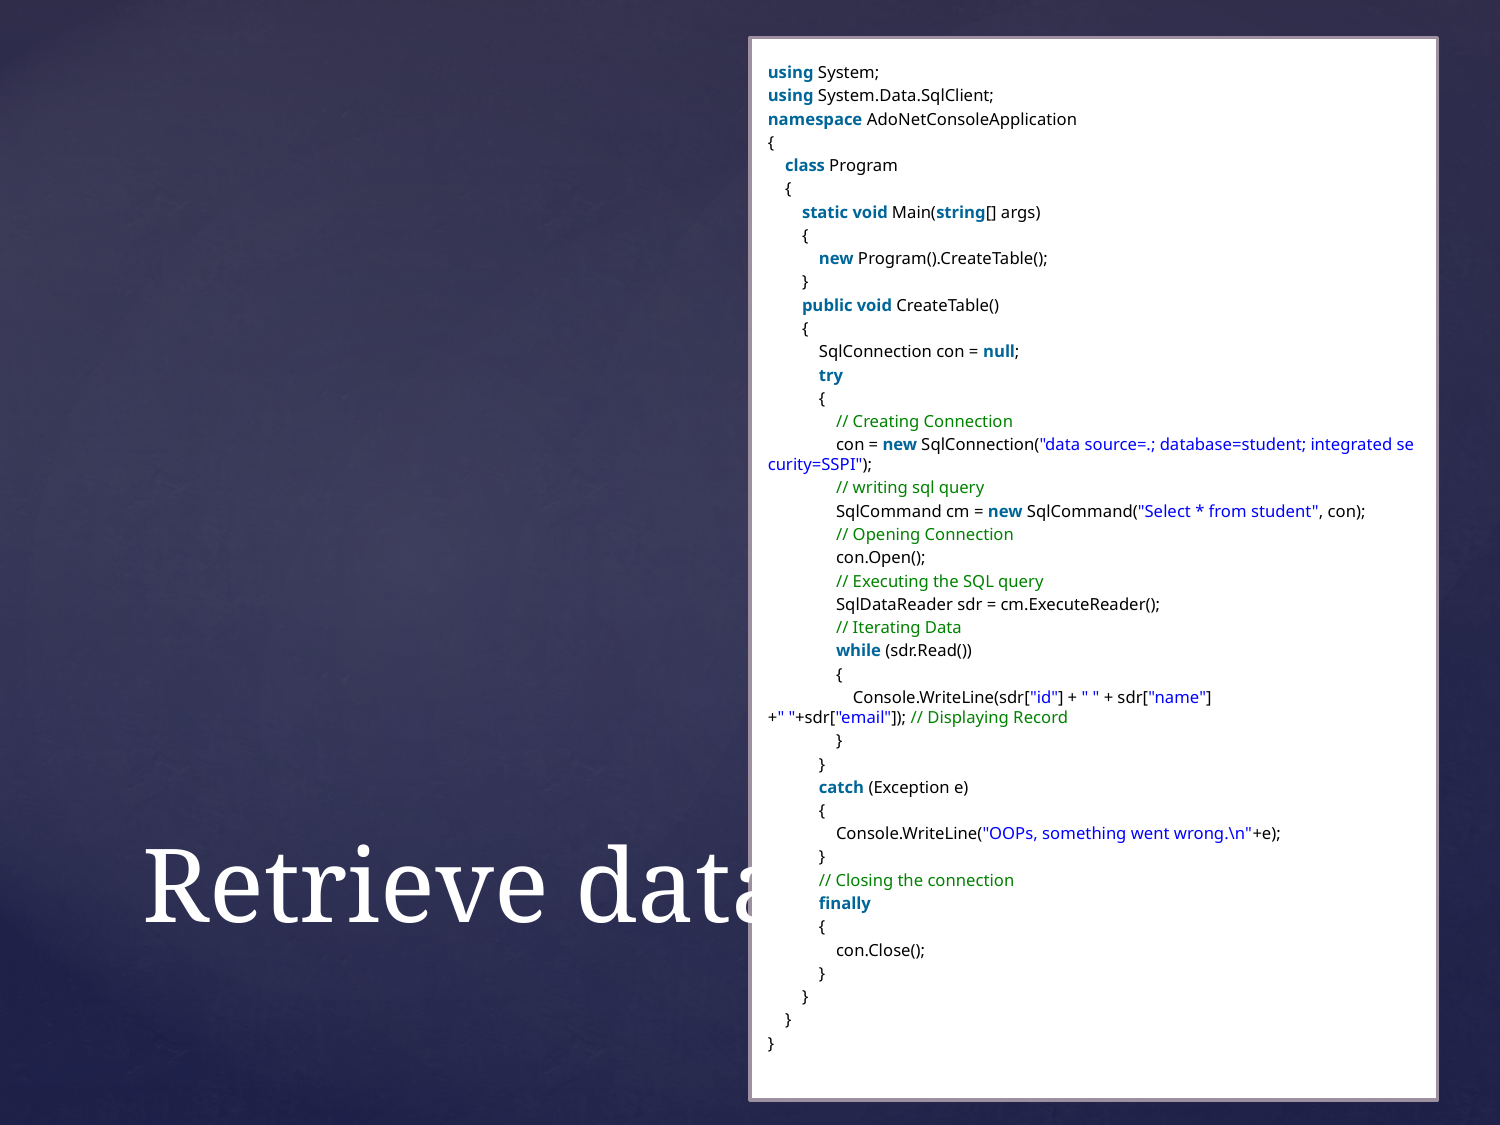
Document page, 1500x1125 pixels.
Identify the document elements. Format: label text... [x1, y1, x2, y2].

list using System; using System.Data.SqlClient; namespace AdoNetConsoleApplication { class Program { static void Main(string[] args) { new Program().CreateTable(); } public void CreateTable() { SqlConnection con = null; try { // Creating Connection con = new SqlConnection("data source=.; database=student; integrated security=SSPI"); // writing sql query SqlCommand cm = new SqlCommand("Select * from student", con); // Opening Connection con.Open(); // Executing the SQL query SqlDataReader sdr = cm.ExecuteReader(); // Iterating Data while (sdr.Read()) { Console.WriteLine(sdr["id"] + " " + sdr["name"]+" "+sdr["email"]); // Displaying Record } } catch (Exception e) { Console.WriteLine("OOPs, something went wrong.\n"+e); } // Closing the connection finally { con.Close(); } } } } [748, 36, 1439, 1102]
title Retrieve data [127, 800, 1365, 950]
